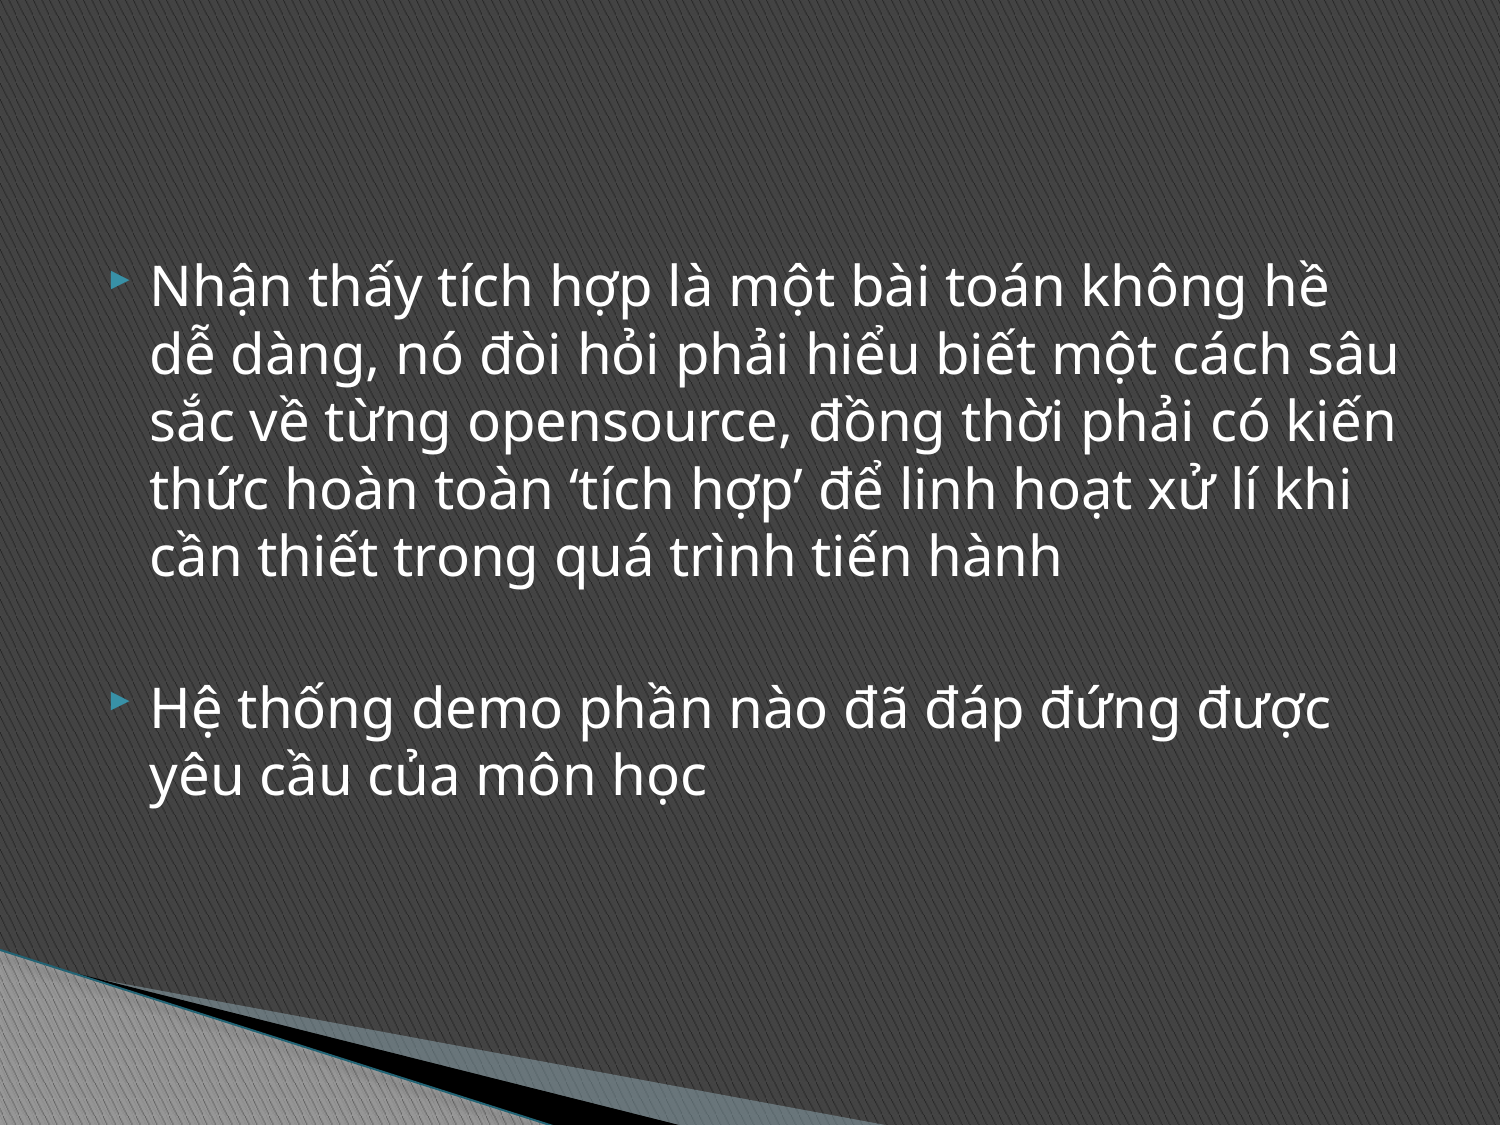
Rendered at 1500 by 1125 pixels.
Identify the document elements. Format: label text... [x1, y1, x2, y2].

list Nhận thấy tích hợp là một bài toán không hề dễ dàng, nó đòi hỏi phải hiểu biết một cách sâu sắc về từng opensource, đồng thời phải có kiến thức hoàn toàn ‘tích hợp’ để linh hoạt xử lí khi cần thiết trong quá trình tiến hành Hệ thống demo phần nào đã đáp đứng được yêu cầu của môn học [75, 243, 1425, 986]
